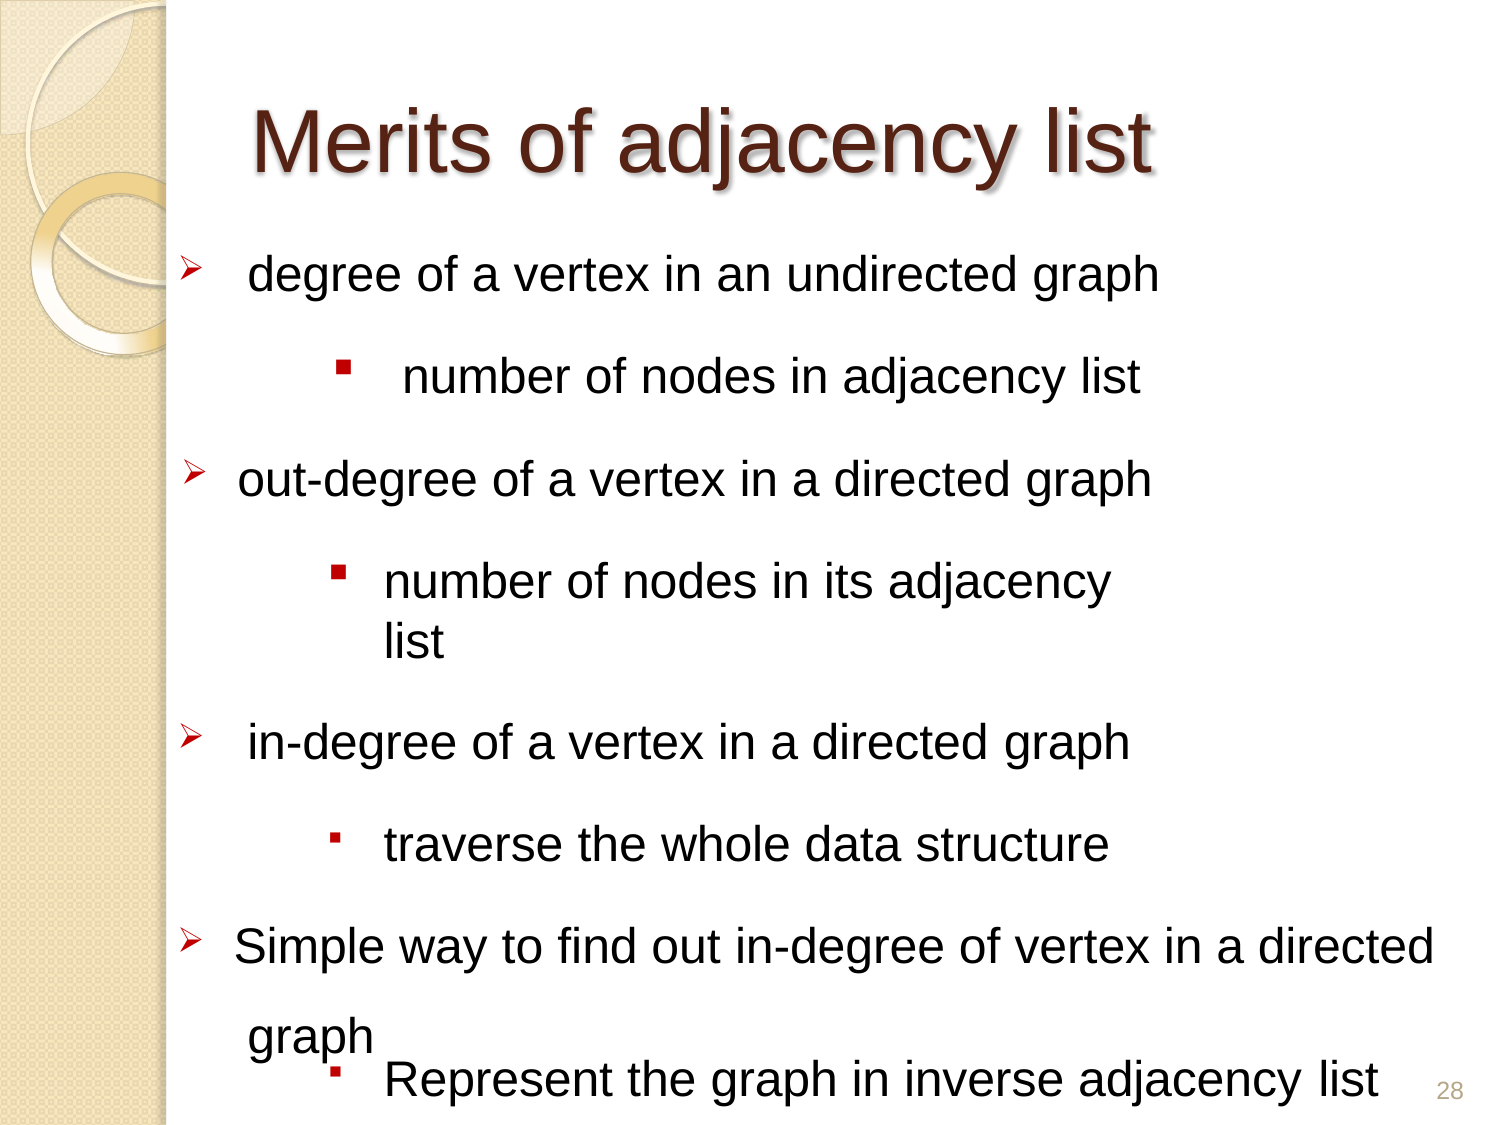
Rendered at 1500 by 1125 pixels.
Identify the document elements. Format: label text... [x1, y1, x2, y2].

title Merits of adjacency list [248, 80, 1159, 239]
text_box [190, 55, 1217, 239]
text_box degree of a vertex in an undirected graph number of nodes in adjacency list out-degree of a vertex in a directed graph number of nodes in its adjacency list in-degree of a vertex in a directed graph traverse the whole data structure Simple way to find out in-degree of vertex in a directed graph [175, 239, 1443, 1064]
text_box 28 [1434, 1072, 1467, 1105]
picture [0, 0, 166, 1125]
text_box Represent the graph in inverse adjacency list [325, 1044, 1385, 1107]
